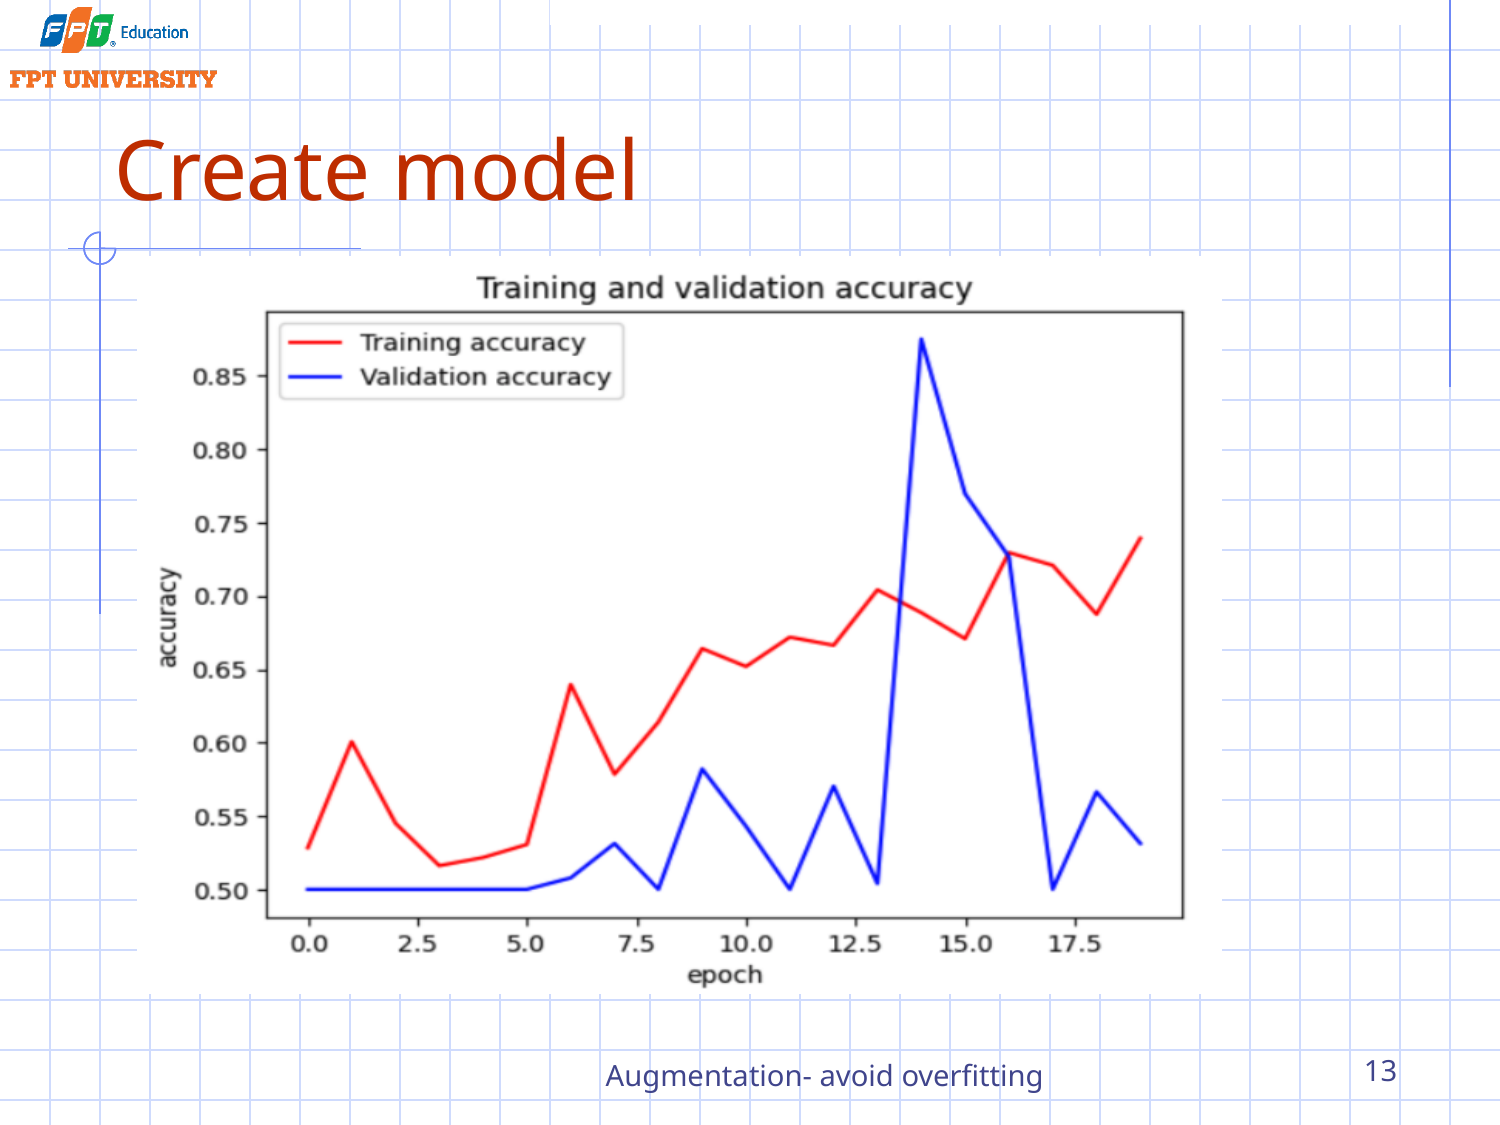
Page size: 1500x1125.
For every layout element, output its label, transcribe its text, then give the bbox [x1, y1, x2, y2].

picture [10, 6, 217, 88]
title Create model [99, 50, 1438, 225]
text_box Augmentation- avoid overfitting [587, 1024, 1063, 1100]
text_box ‹#› [1099, 1024, 1413, 1100]
picture [137, 255, 1222, 994]
